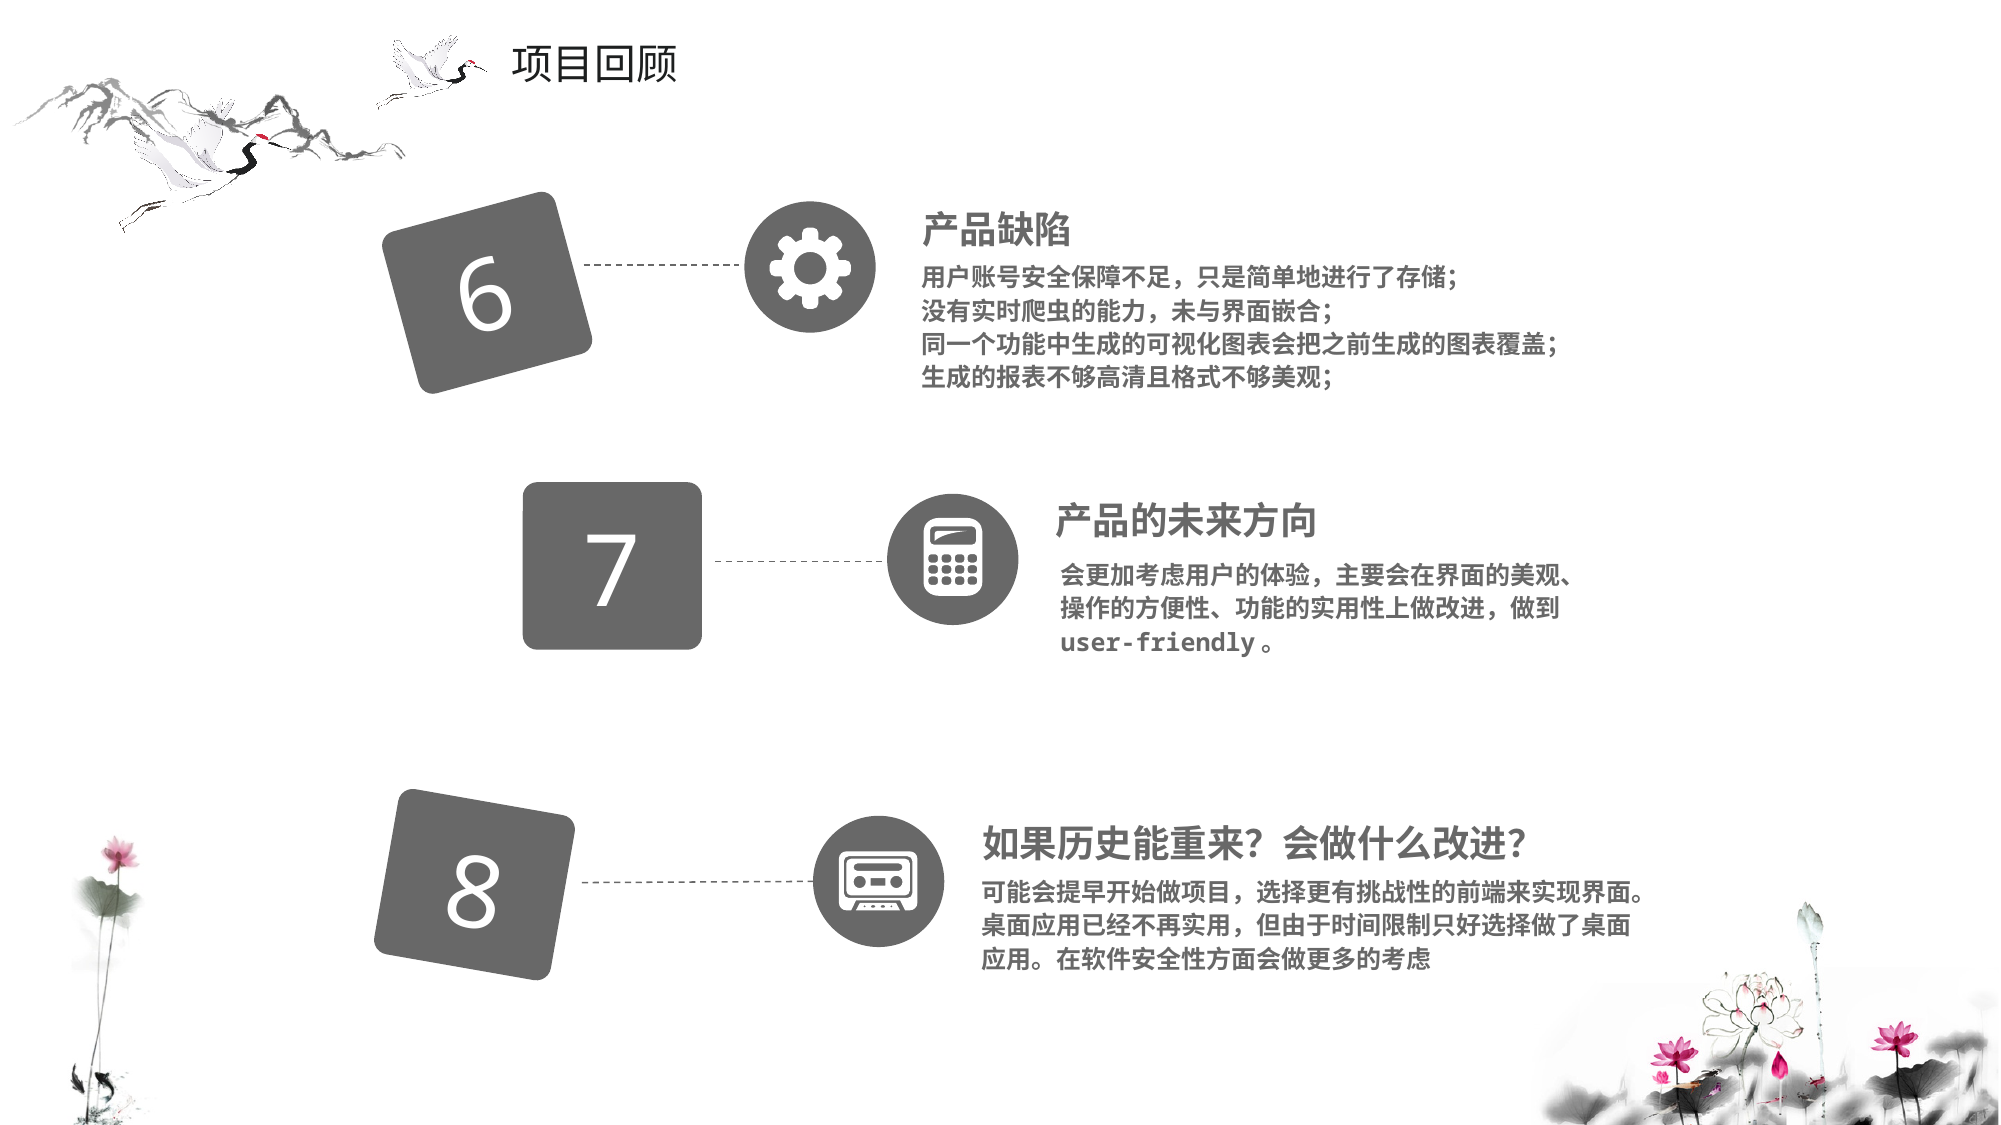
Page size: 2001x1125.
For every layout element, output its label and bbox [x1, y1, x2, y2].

text_box [522, 482, 702, 650]
text_box [744, 201, 876, 333]
text_box [812, 815, 945, 948]
text_box [384, 800, 565, 969]
text_box [397, 208, 577, 377]
text_box [12, 29, 1999, 1125]
text_box [887, 493, 1019, 626]
